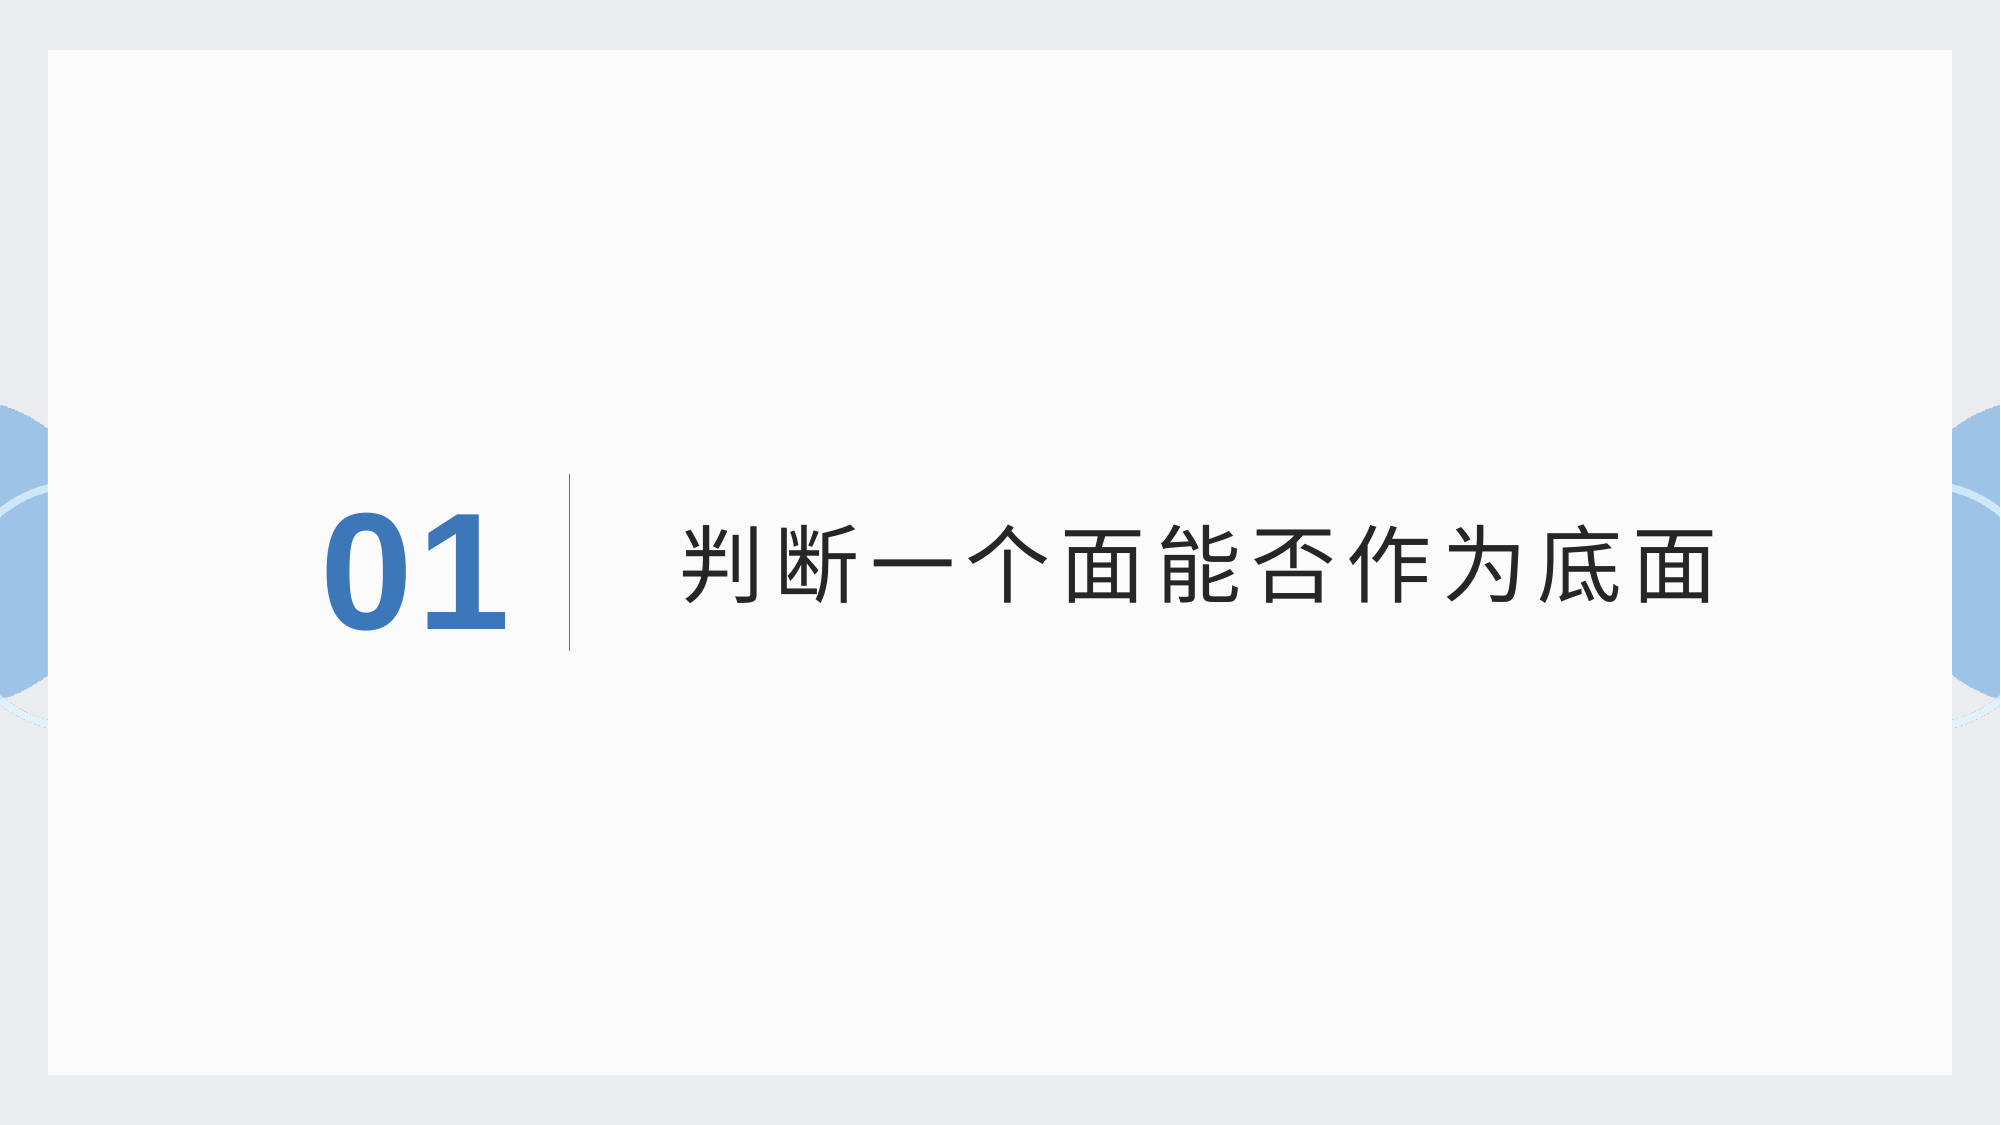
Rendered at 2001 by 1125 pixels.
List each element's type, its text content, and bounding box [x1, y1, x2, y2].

picture [0, 229, 47, 896]
title 判断一个面能否作为底面 [679, 473, 1880, 652]
picture [1952, 229, 2000, 896]
text_box 01 [277, 451, 554, 675]
